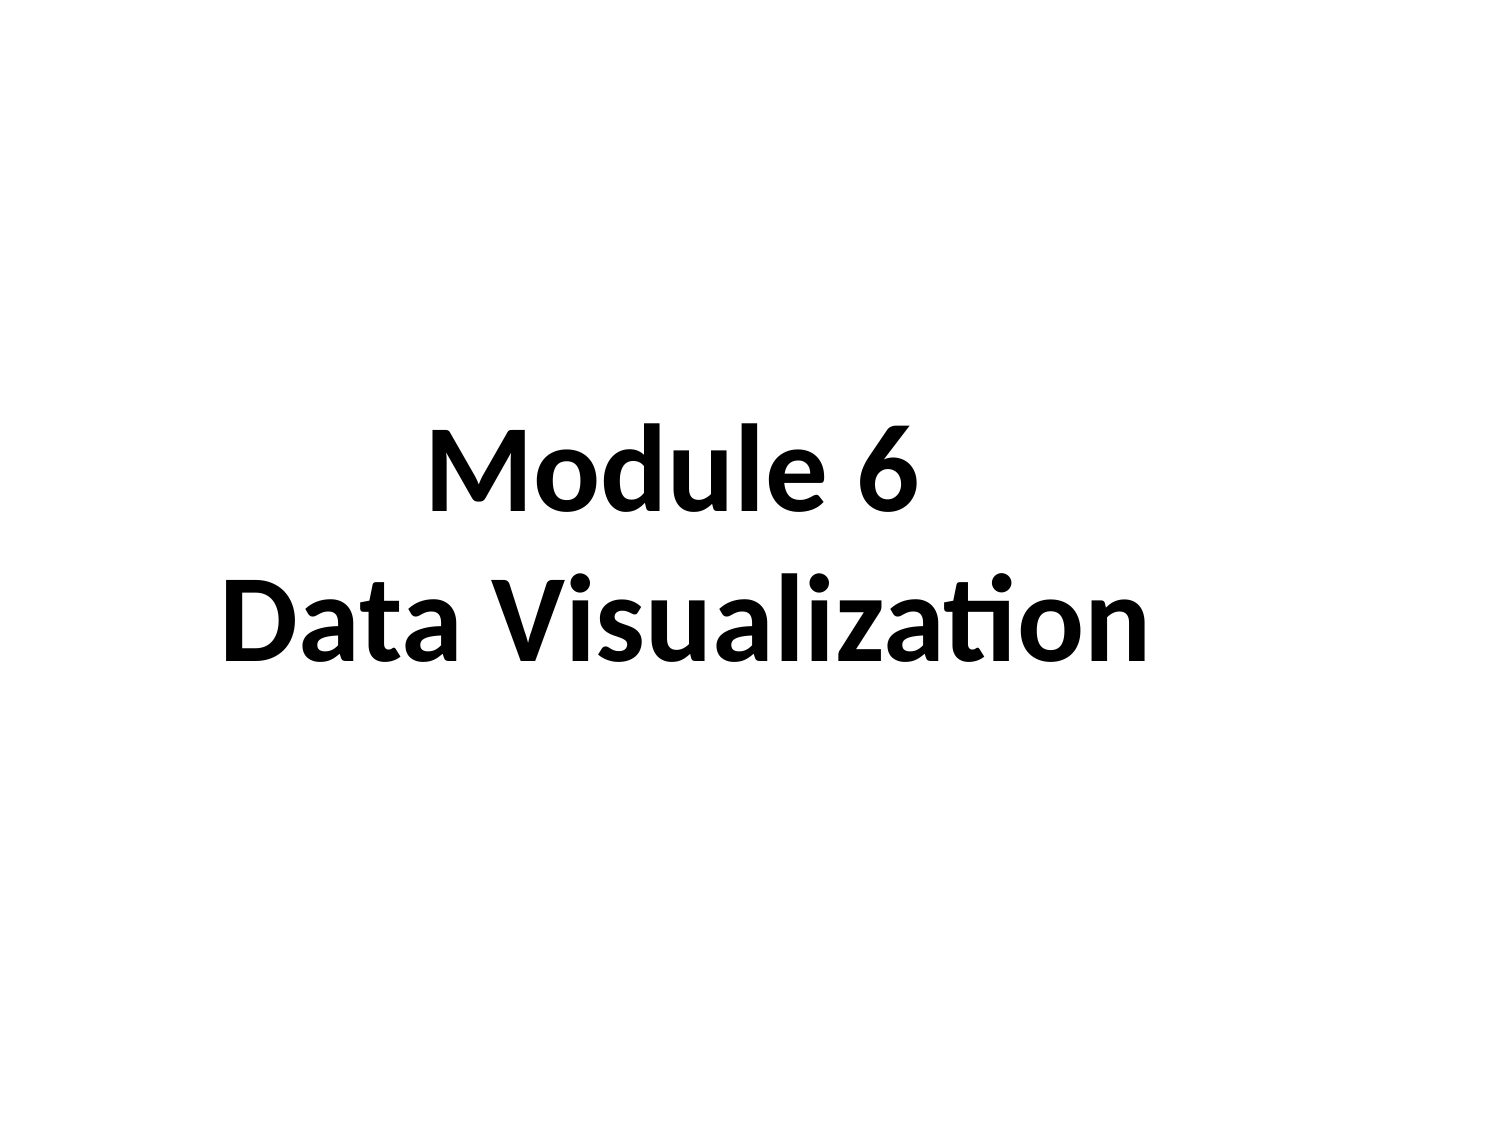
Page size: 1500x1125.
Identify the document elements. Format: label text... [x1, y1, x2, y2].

list Module 6 Data Visualization [0, 371, 1339, 716]
